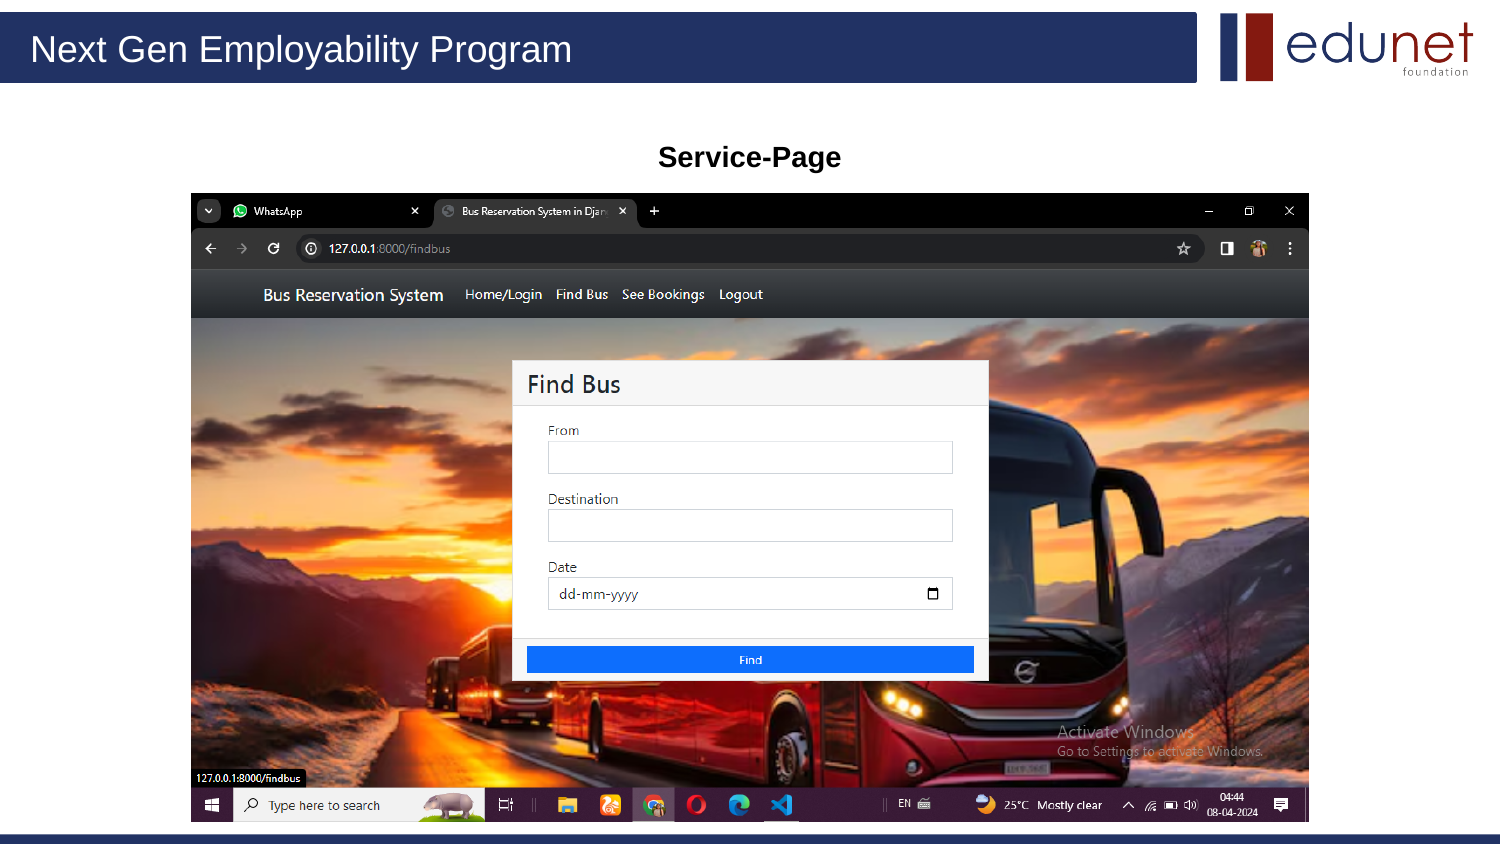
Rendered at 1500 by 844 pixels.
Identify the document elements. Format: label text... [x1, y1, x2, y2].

picture [1279, 14, 1482, 83]
picture [191, 193, 1309, 822]
title Service-Page [103, 104, 1397, 208]
